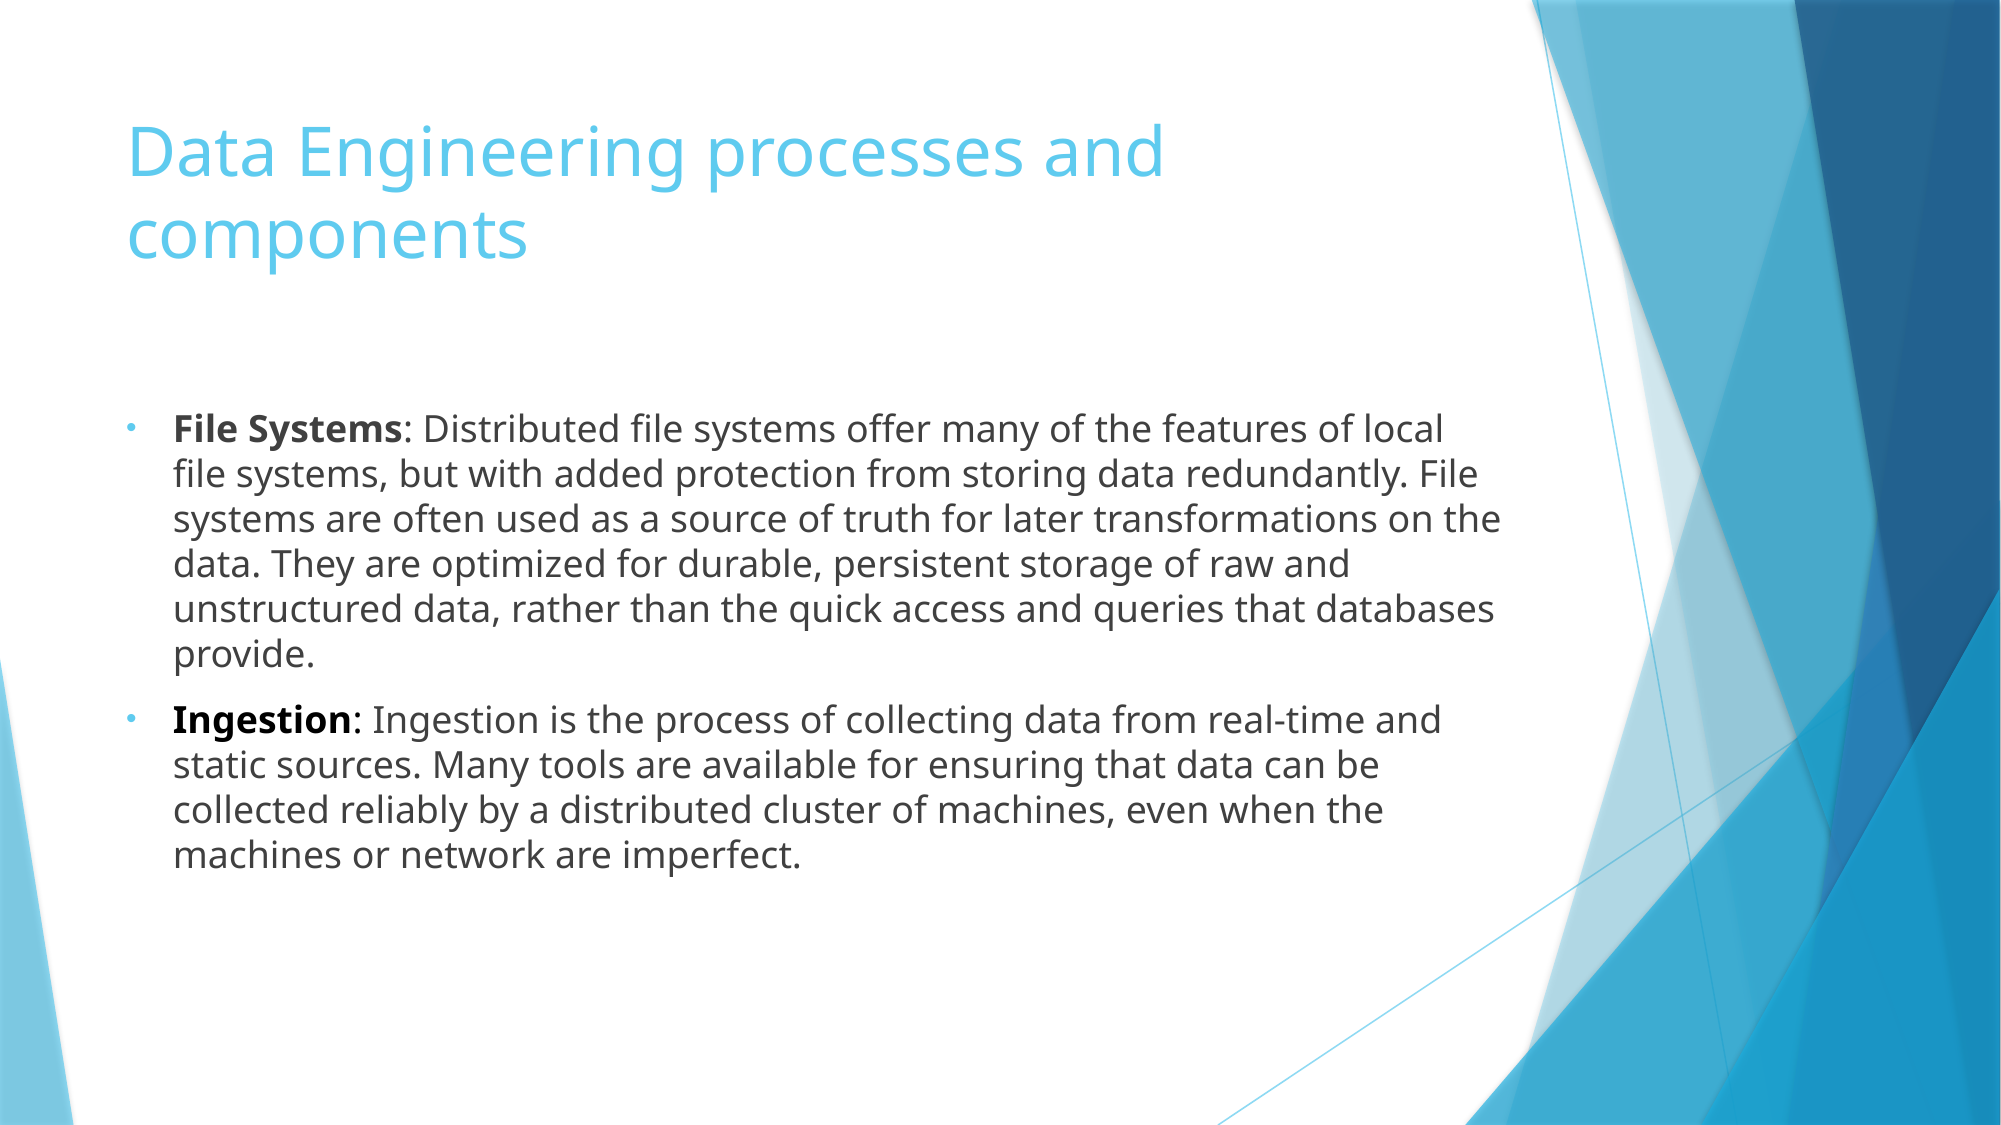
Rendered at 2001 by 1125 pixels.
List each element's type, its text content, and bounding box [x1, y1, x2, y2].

title Data Engineering processes and components [111, 99, 1522, 213]
list File Systems: Distributed file systems offer many of the features of local file systems, but with added protection from storing data redundantly. File systems are often used as a source of truth for later transformations on the data. They are optimized for durable, persistent storage of raw and unstructured data, rather than the quick access and queries that databases provide. Ingestion: Ingestion is the process of collecting data from real-time and static sources. Many tools are available for ensuring that data can be collected reliably by a distributed cluster of machines, even when the machines or network are imperfect. [111, 213, 1522, 1067]
